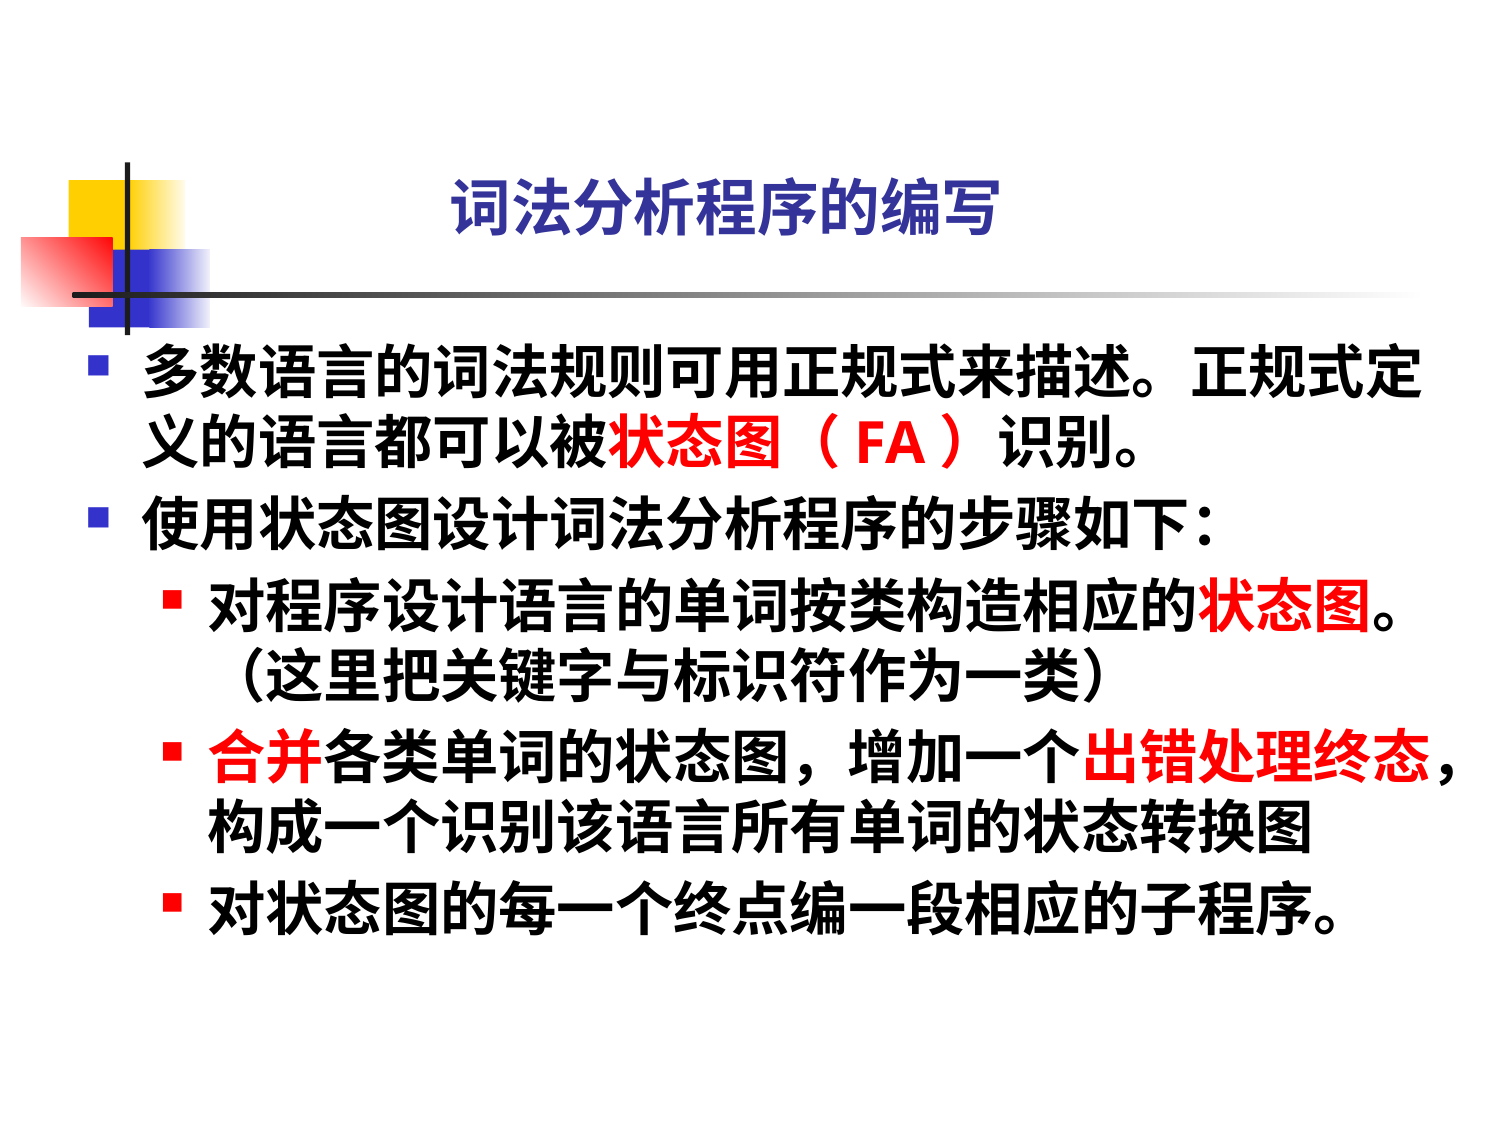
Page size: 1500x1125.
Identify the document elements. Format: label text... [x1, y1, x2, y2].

list 多数语言的词法规则可用正规式来描述。正规式定义的语言都可以被状态图（FA）识别。 使用状态图设计词法分析程序的步骤如下： 对程序设计语言的单词按类构造相应的状态图。（这里把关键字与标识符作为一类） 合并各类单词的状态图，增加一个出错处理终态，构成一个识别该语言所有单词的状态转换图 对状态图的每一个终点编一段相应的子程序。 [70, 327, 1463, 1061]
title 词法分析程序的编写 [182, 160, 1270, 251]
